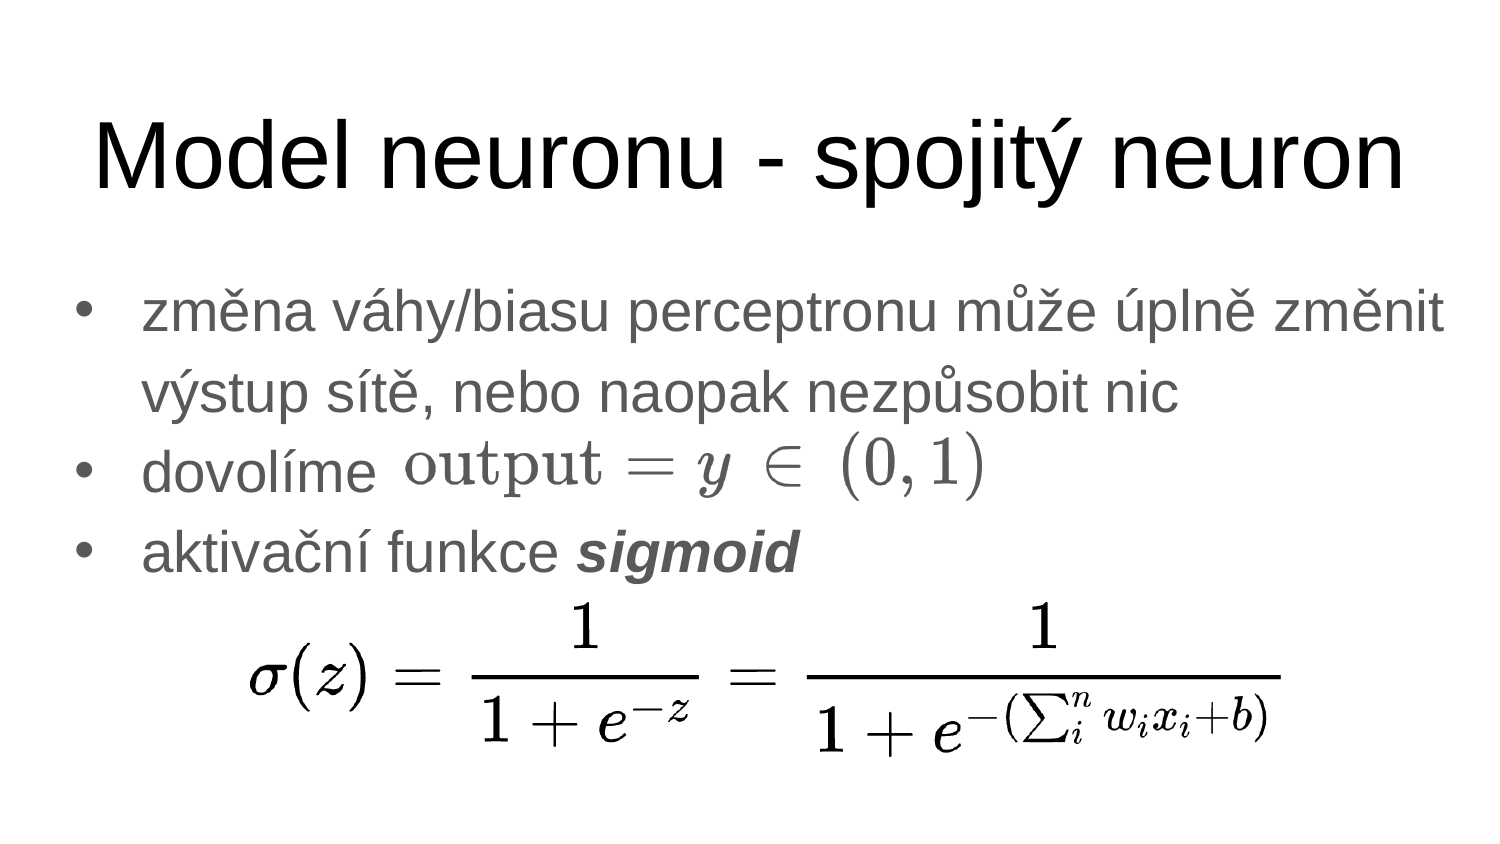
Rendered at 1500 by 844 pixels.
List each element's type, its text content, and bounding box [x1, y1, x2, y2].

picture [249, 602, 1281, 758]
text_box změna váhy/biasu perceptronu může úplně změnit výstup sítě, nebo naopak nezpůsobit nic dovolíme aktivační funkce sigmoid [51, 247, 1479, 600]
title Model neuronu - spojitý neuron [51, 31, 1449, 224]
picture [405, 431, 983, 501]
